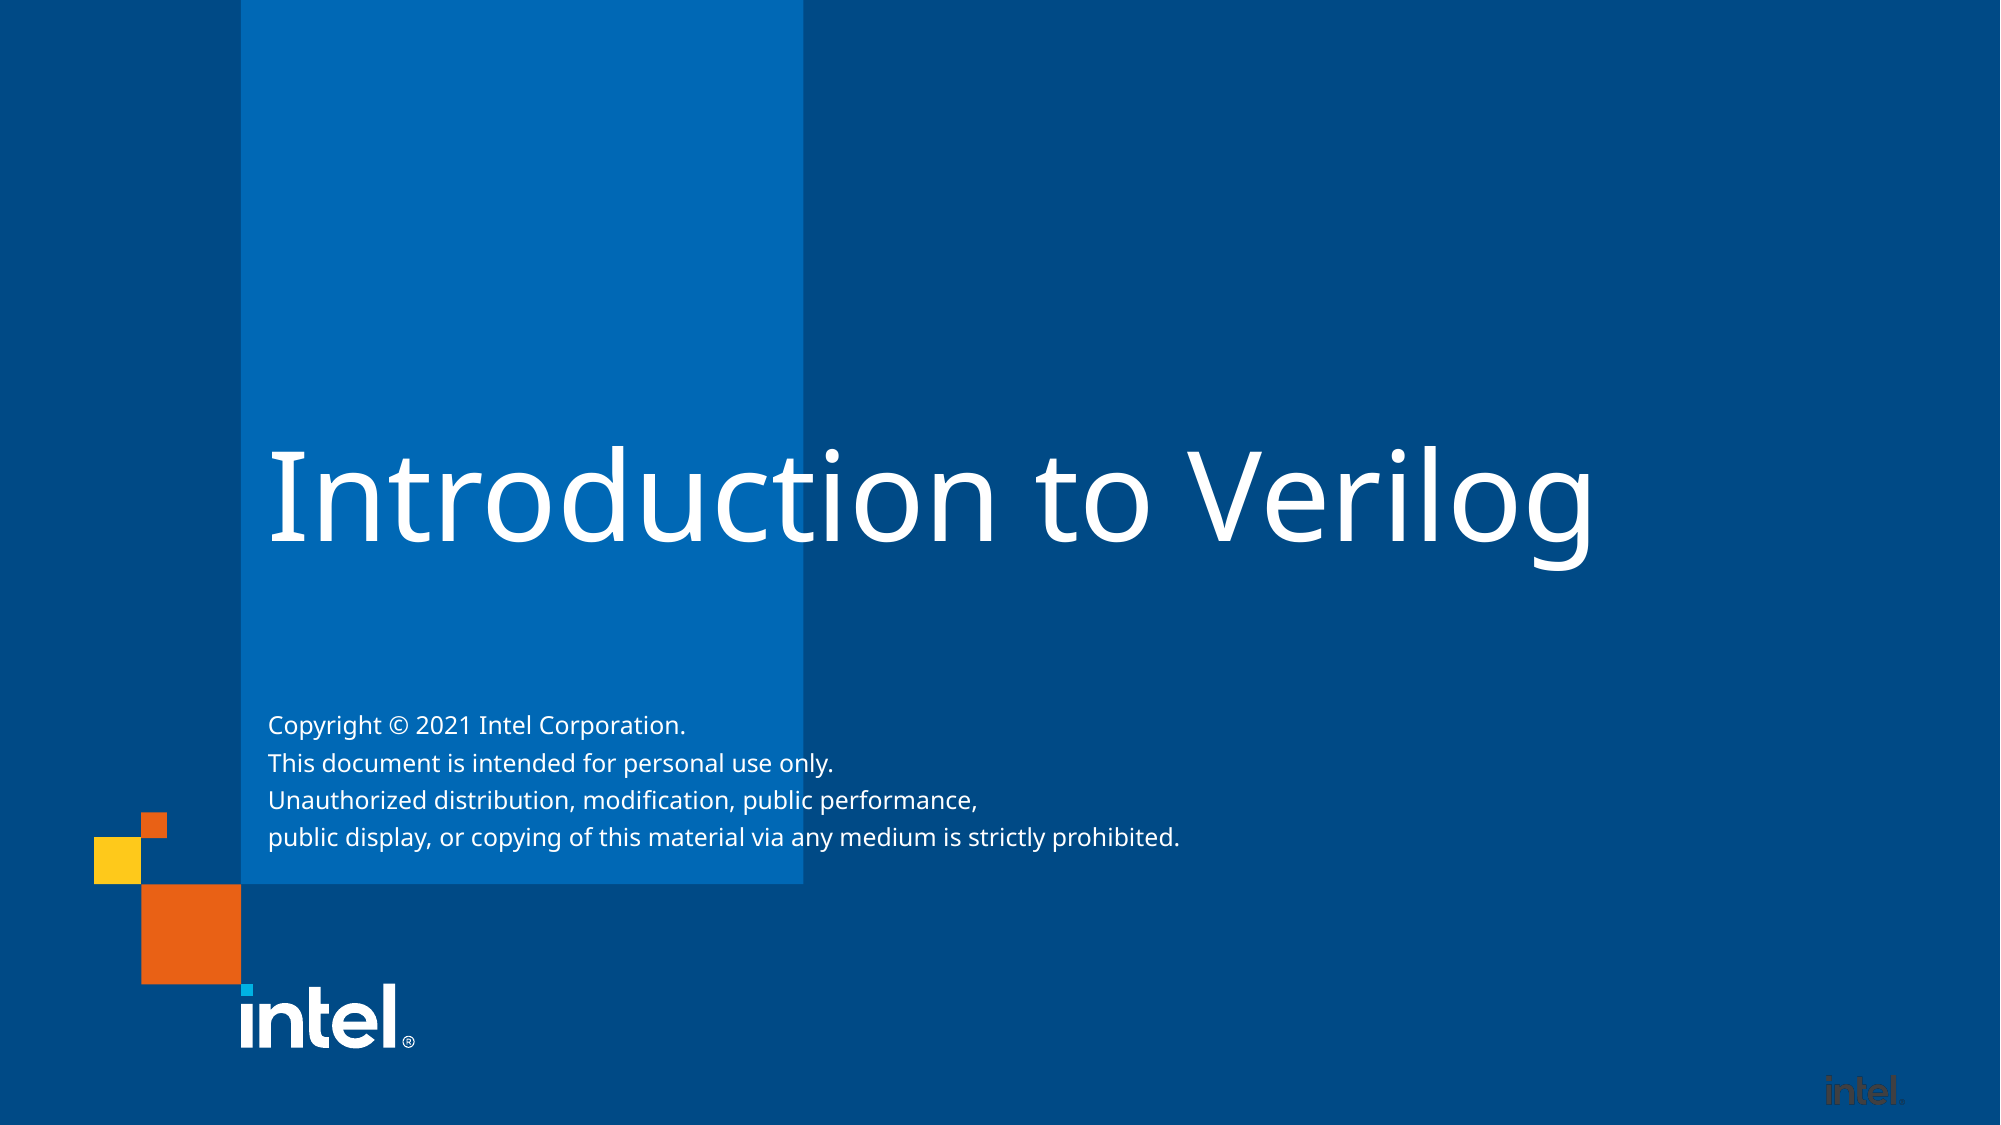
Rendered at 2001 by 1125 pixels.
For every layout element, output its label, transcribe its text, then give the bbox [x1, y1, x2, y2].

picture [1826, 1075, 1905, 1105]
subtitle Copyright © 2021 Intel Corporation. This document is intended for personal use only. Unauthorized distribution, modification, public performance, public display, or copying of this material via any medium is strictly prohibited. [253, 590, 1859, 863]
title Introduction to Verilog [253, 268, 1859, 576]
